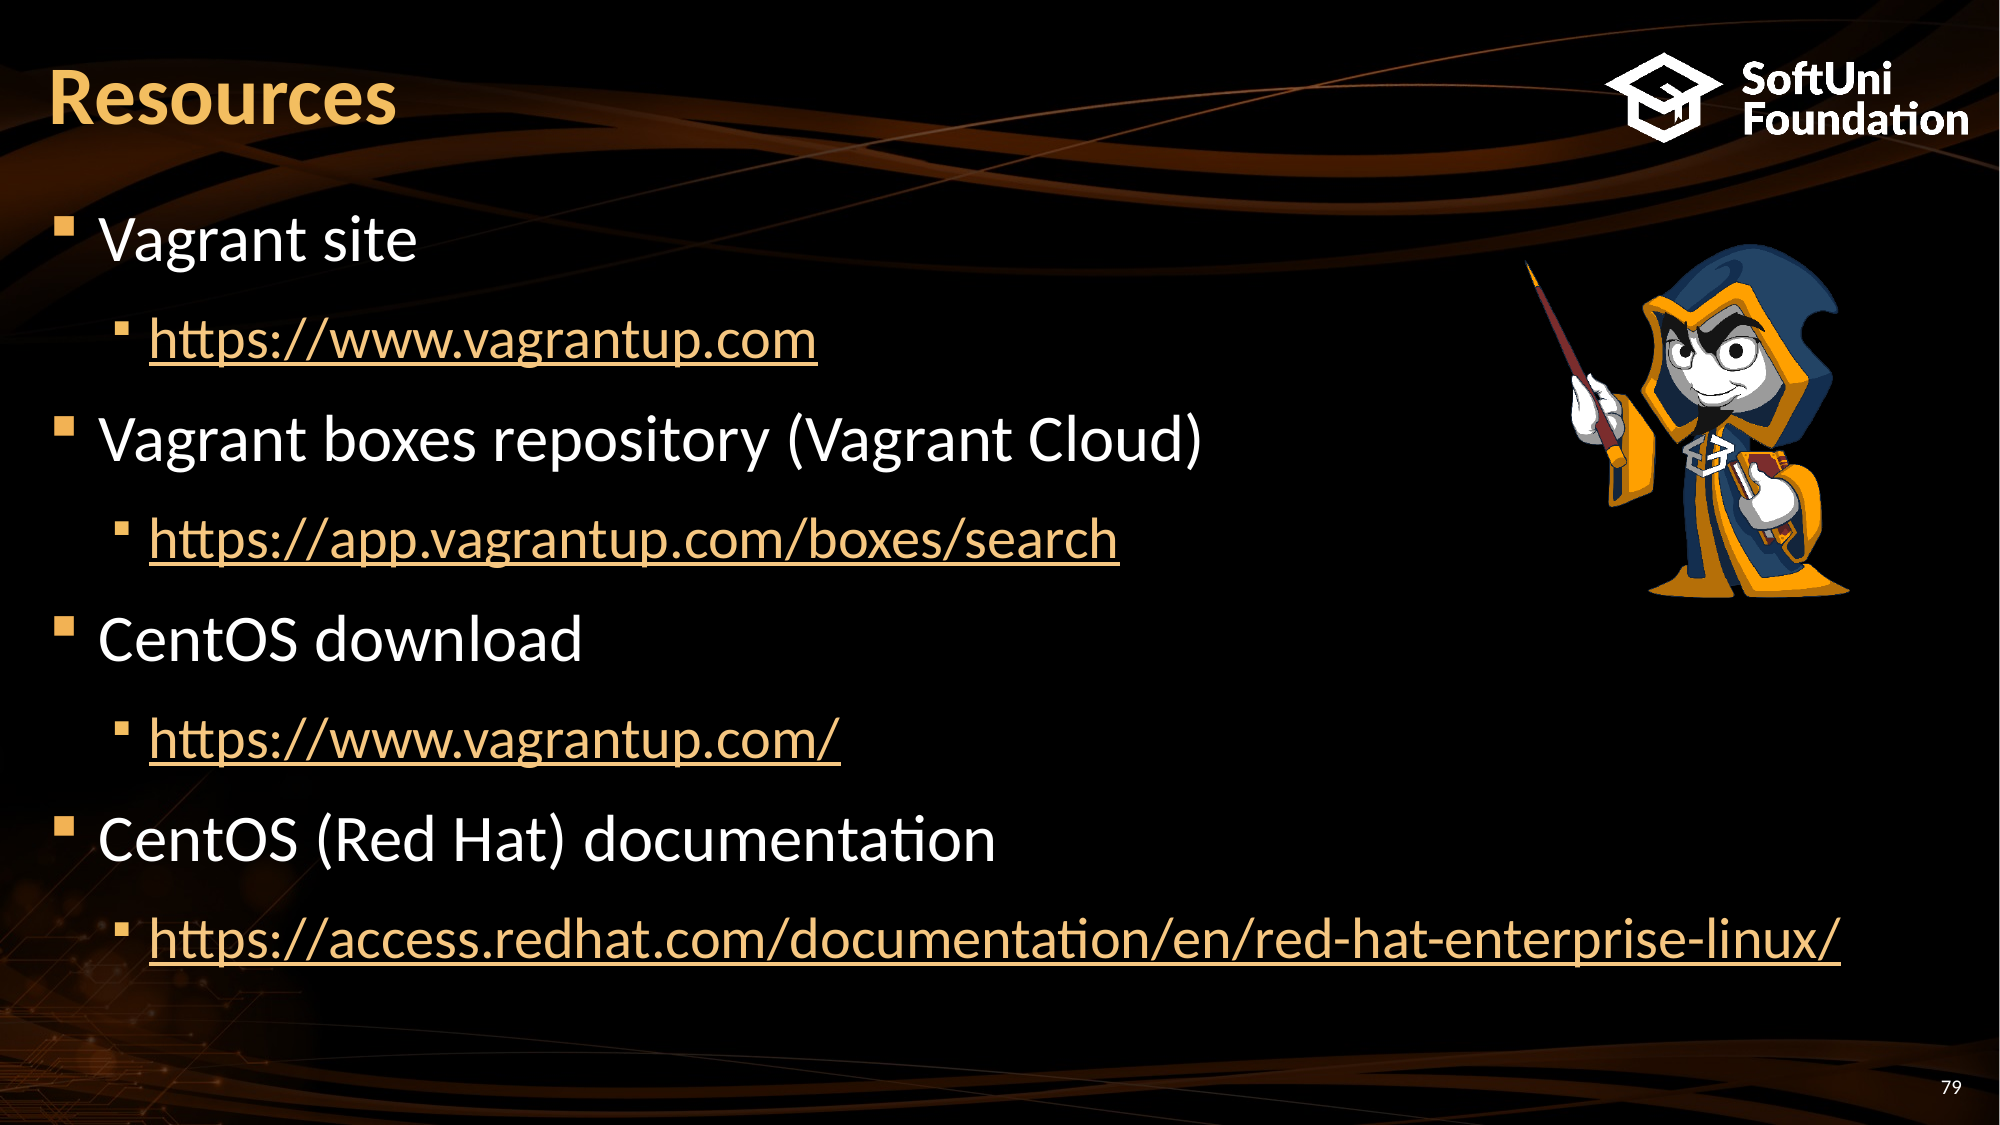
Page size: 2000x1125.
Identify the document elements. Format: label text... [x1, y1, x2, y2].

title Resources [30, 6, 1602, 189]
list Vagrant site https://www.vagrantup.com Vagrant boxes repository (Vagrant Cloud) https://app.vagrantup.com/boxes/search CentOS download https://www.vagrantup.com/ CentOS (Red Hat) documentation https://access.redhat.com/documentation/en/red-hat-enterprise-linux/ [31, 188, 1968, 1103]
picture [0, 0, 2000, 1125]
